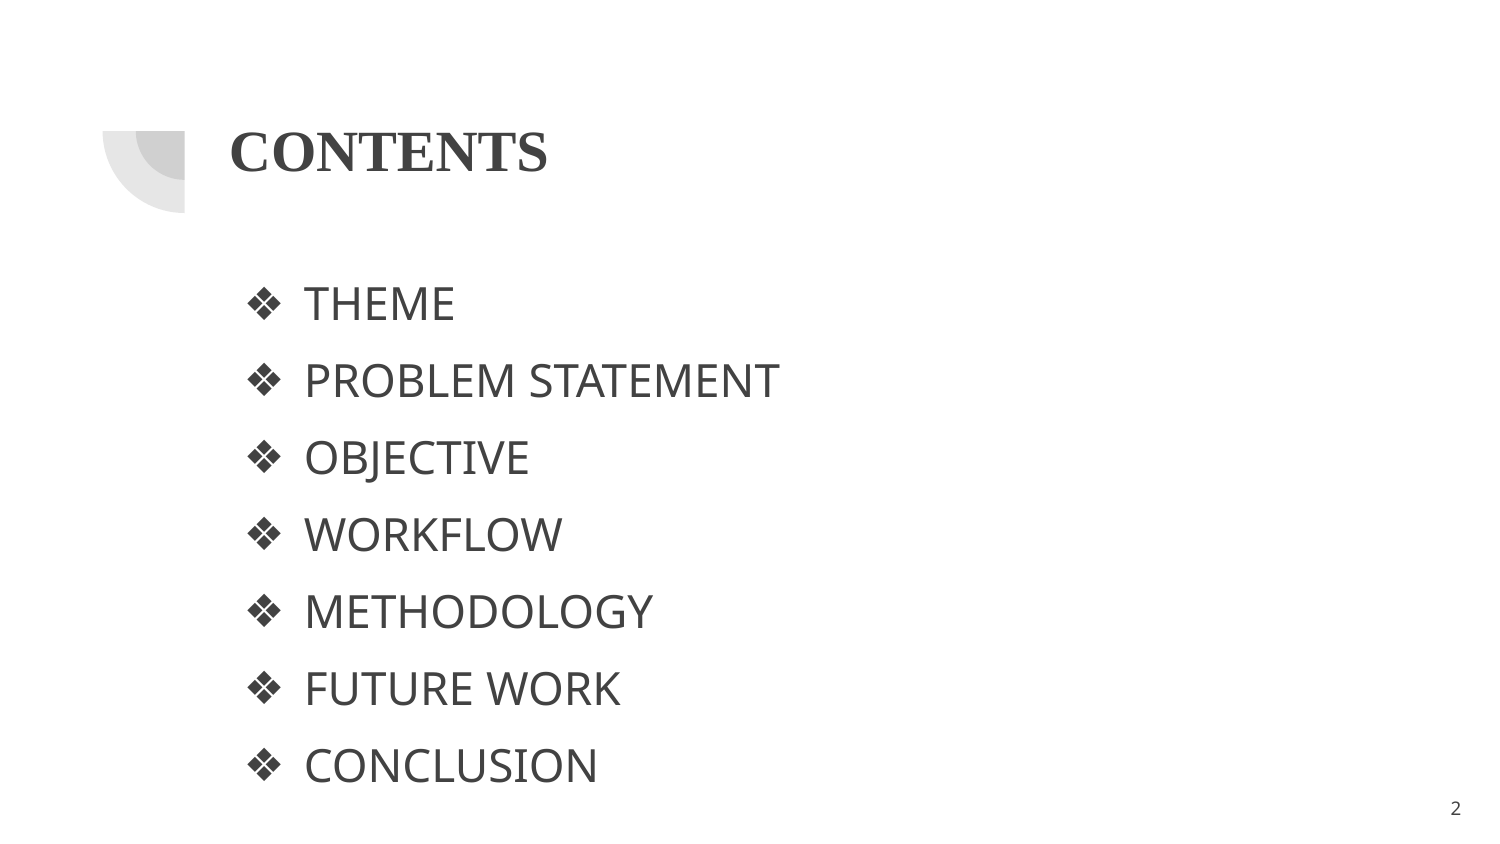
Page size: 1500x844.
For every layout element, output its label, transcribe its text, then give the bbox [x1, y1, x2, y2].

list THEME PROBLEM STATEMENT OBJECTIVE WORKFLOW METHODOLOGY FUTURE WORK CONCLUSION [213, 237, 1368, 772]
slide_number ‹#› [1386, 777, 1477, 842]
title CONTENTS [213, 98, 1368, 237]
